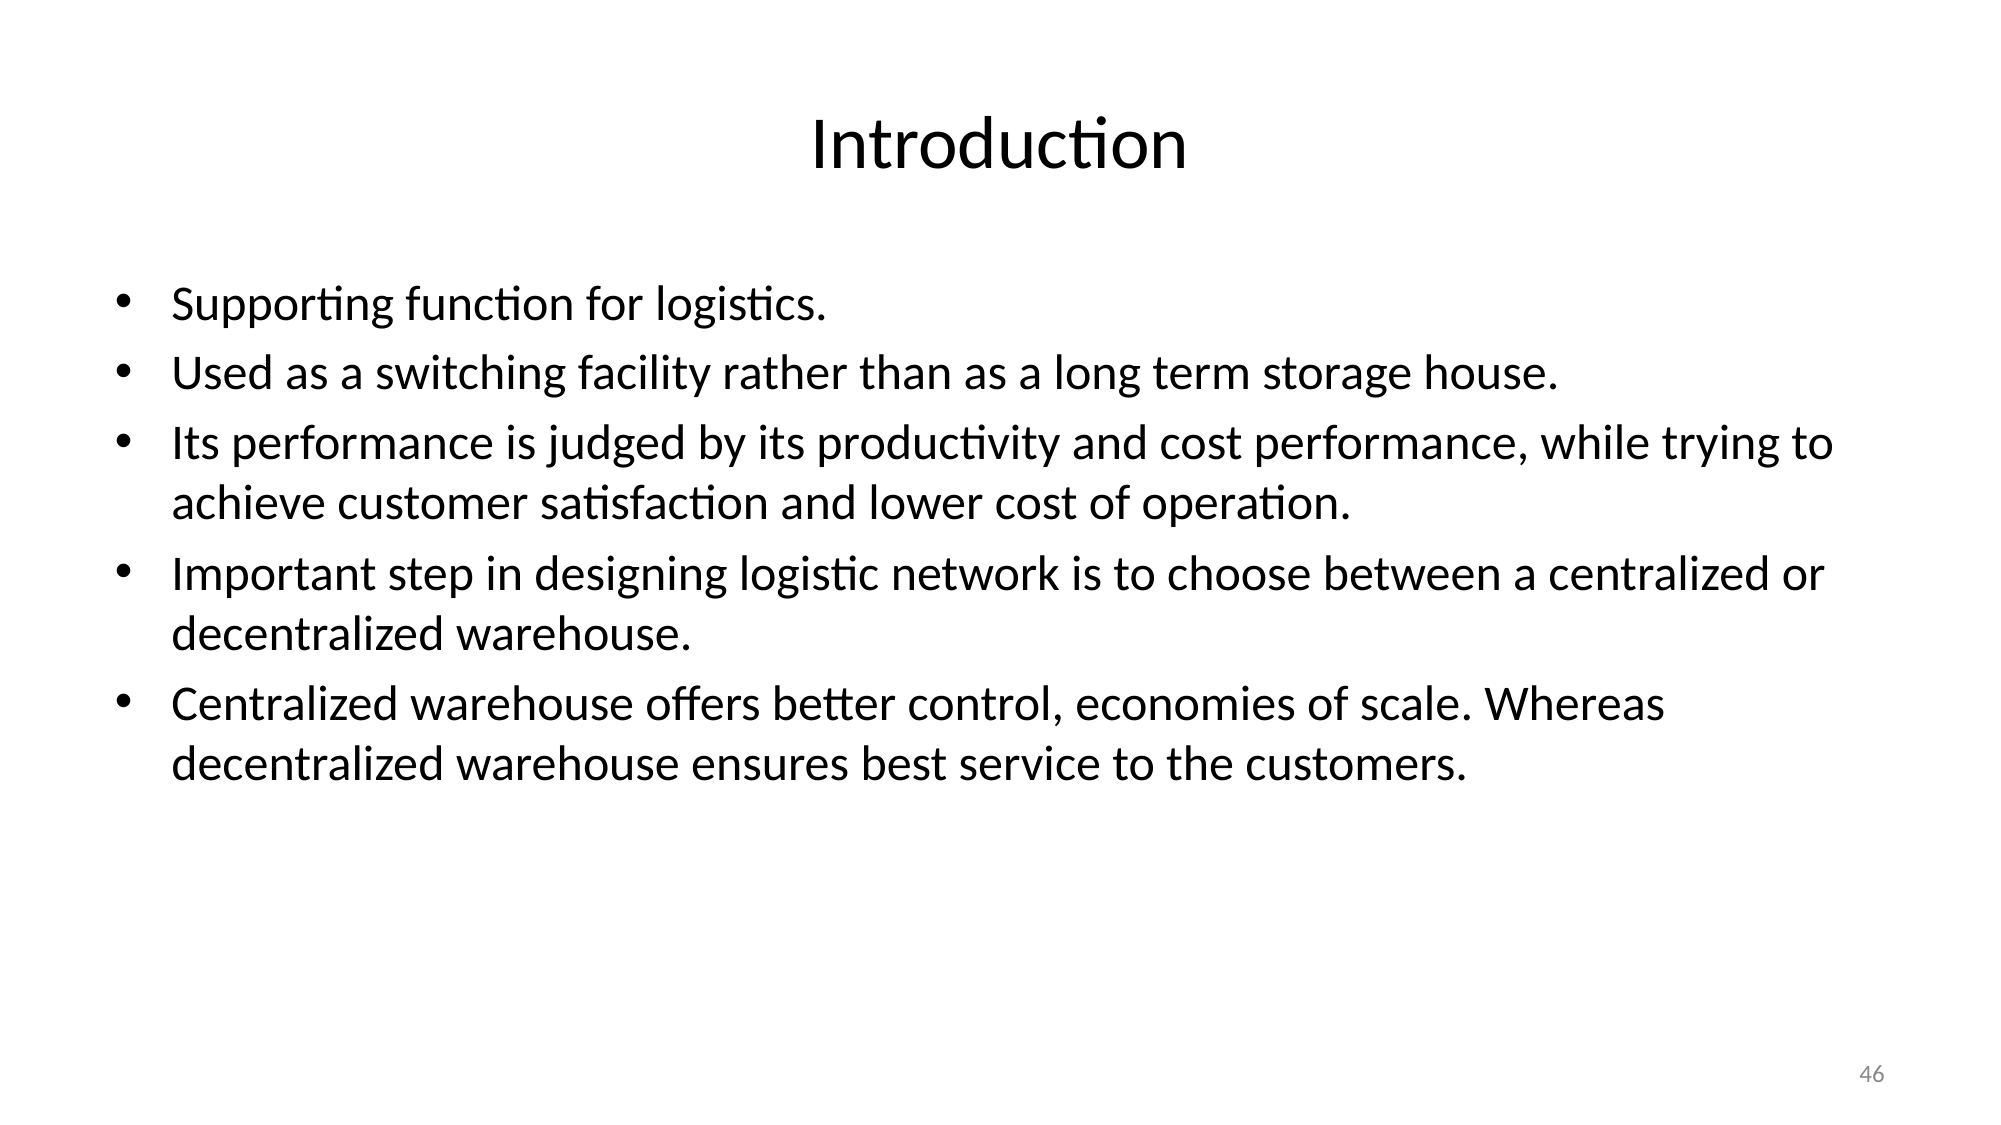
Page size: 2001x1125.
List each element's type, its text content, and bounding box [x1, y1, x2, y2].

list Supporting function for logistics. Used as a switching facility rather than as a long term storage house. Its performance is judged by its productivity and cost performance, while trying to achieve customer satisfaction and lower cost of operation. Important step in designing logistic network is to choose between a centralized or decentralized warehouse. Centralized warehouse offers better control, economies of scale. Whereas decentralized warehouse ensures best service to the customers. [99, 262, 1900, 1005]
title Introduction [99, 45, 1900, 233]
slide_number 46 [1433, 1042, 1900, 1103]
